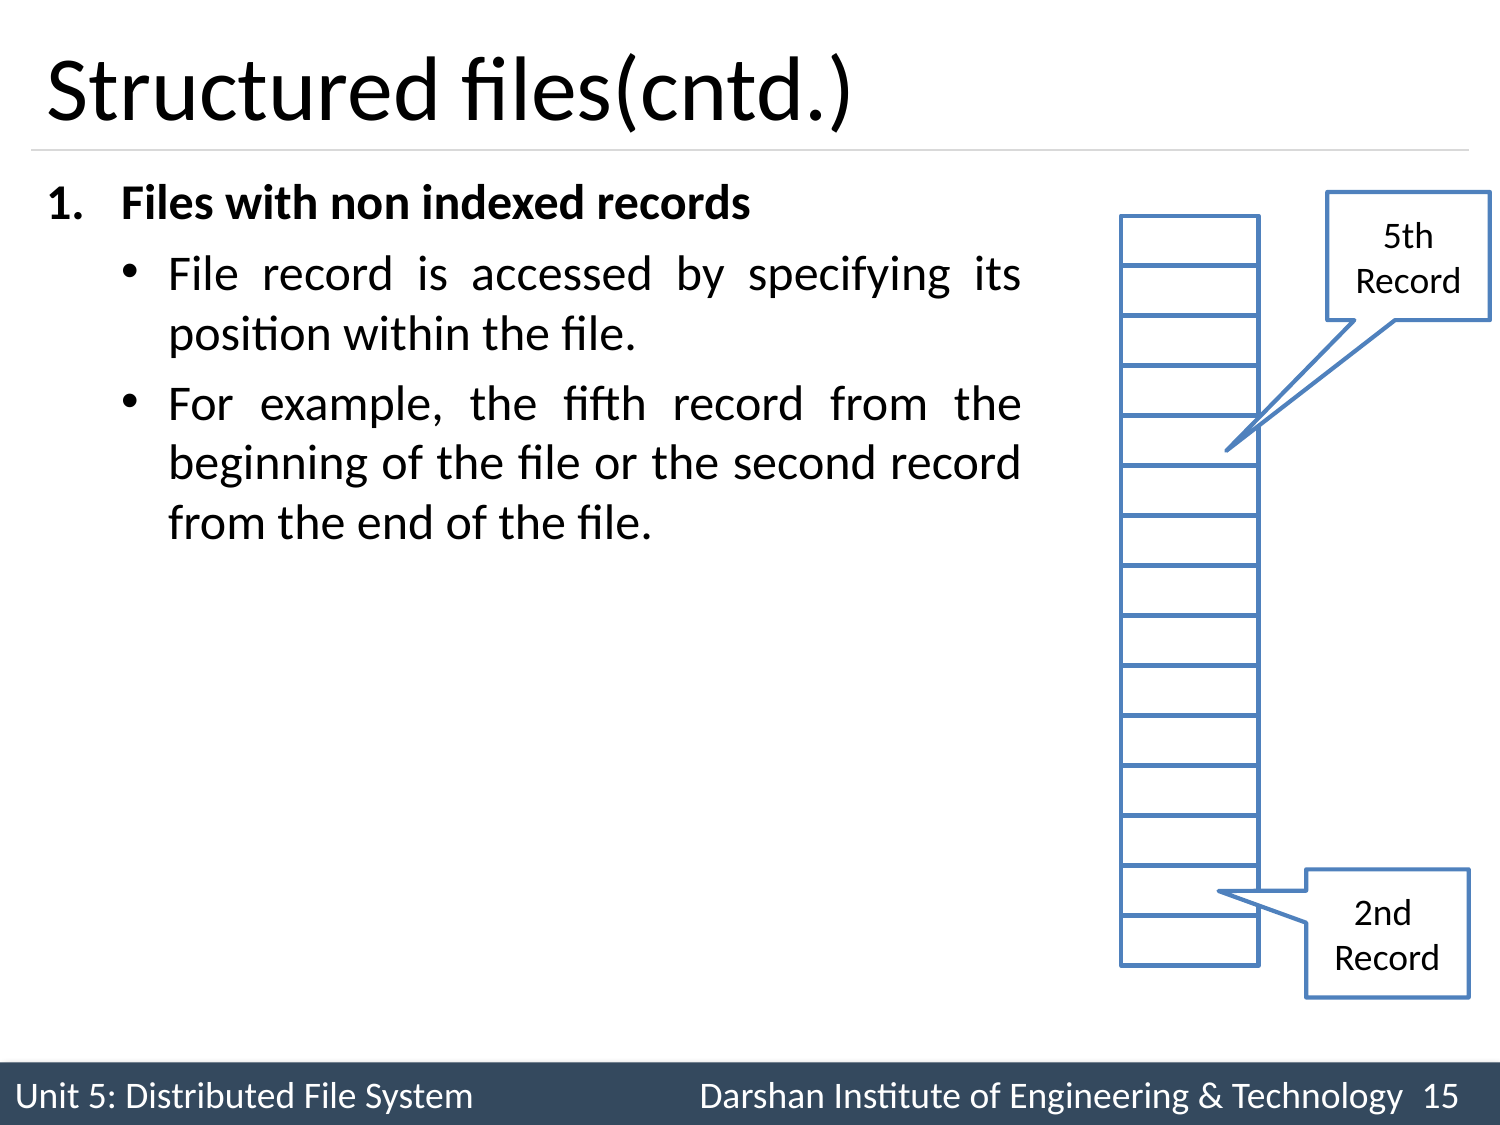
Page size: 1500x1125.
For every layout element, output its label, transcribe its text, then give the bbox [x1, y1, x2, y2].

text_box 5th Record [1264, 189, 1492, 425]
list Files with non indexed records File record is accessed by specifying its position within the file. For example, the fifth record from the beginning of the file or the second record from the end of the file. [31, 162, 1038, 1038]
text_box 2nd Record [1264, 867, 1471, 1000]
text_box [1120, 215, 1259, 966]
title Structured files(cntd.) [31, 17, 1469, 150]
